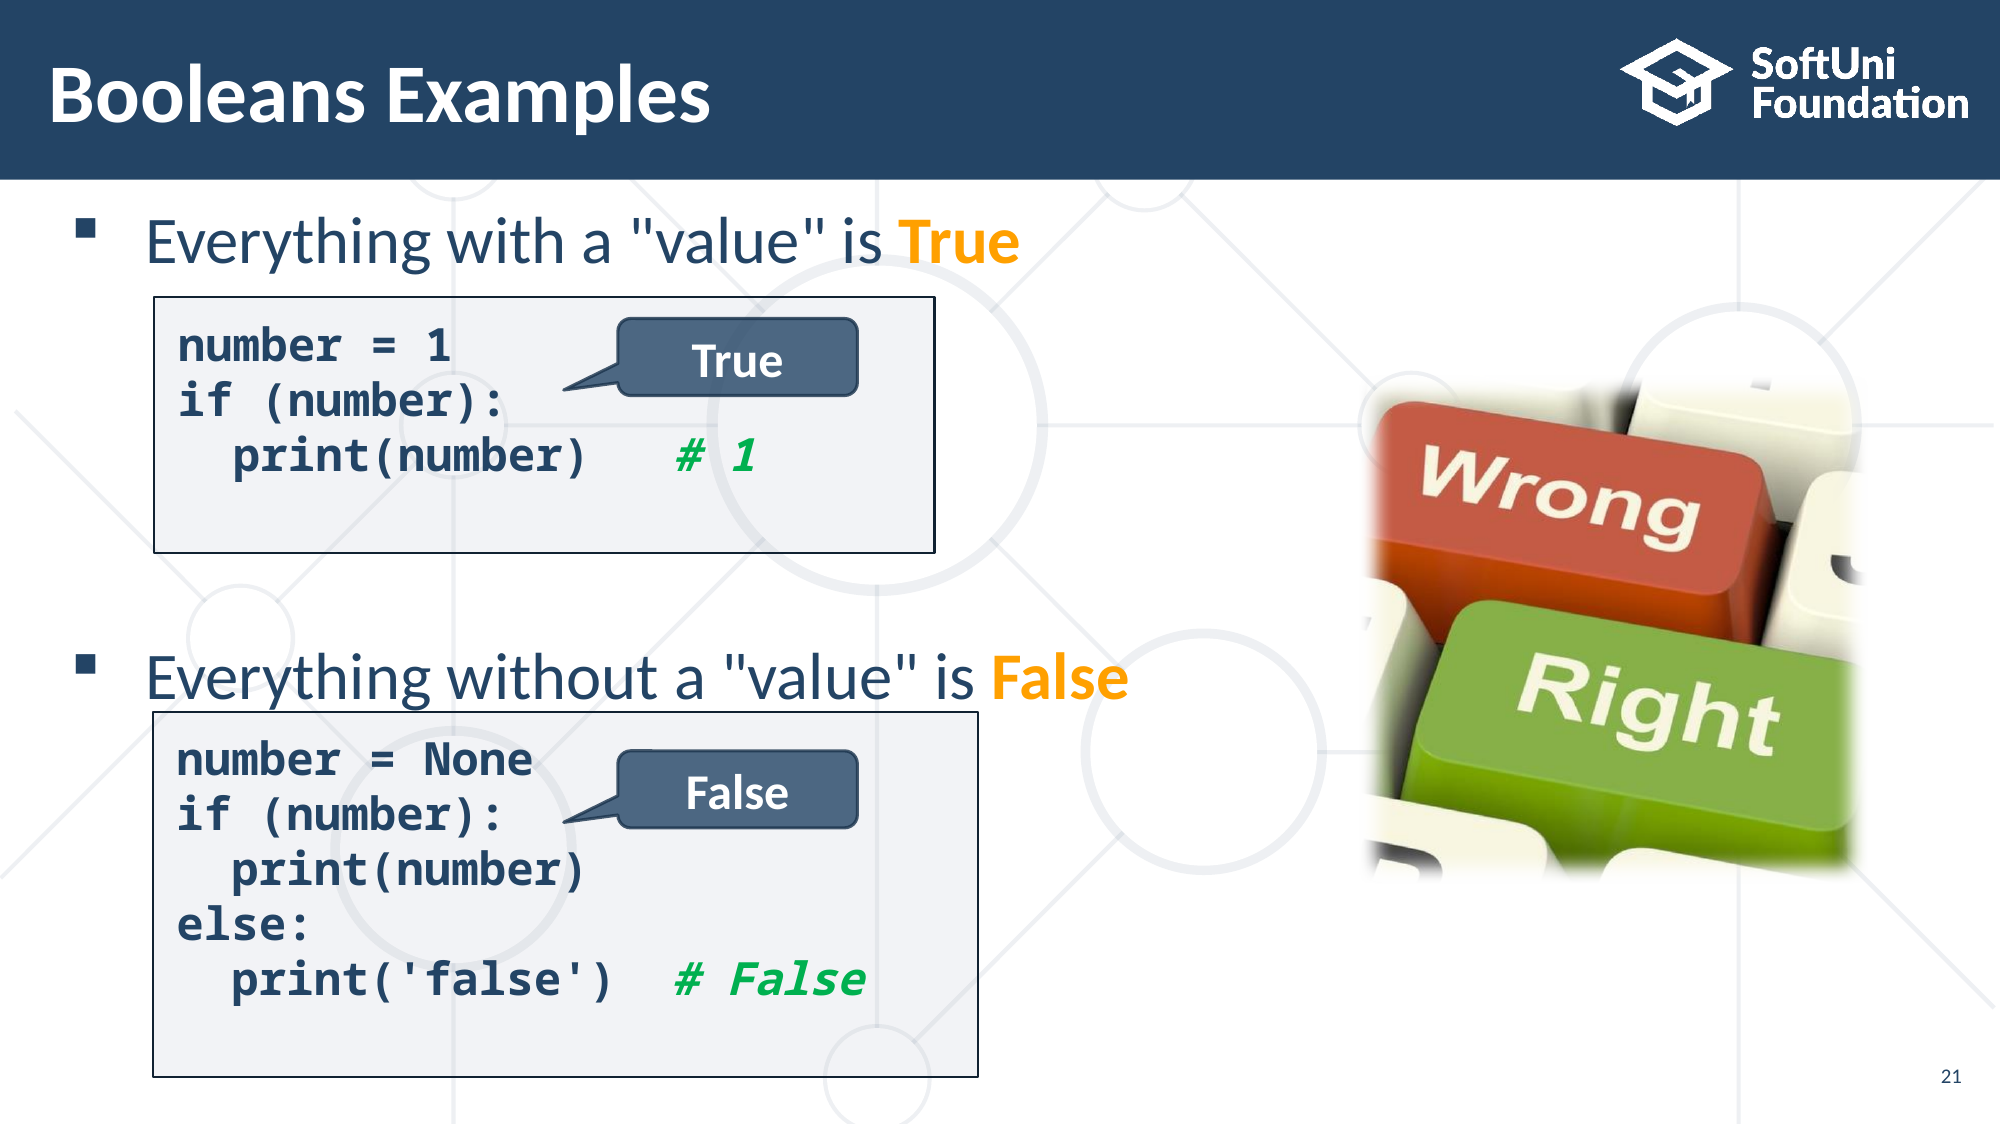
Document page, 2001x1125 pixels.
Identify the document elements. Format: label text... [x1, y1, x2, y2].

text_box False [561, 748, 860, 830]
picture [1619, 38, 1968, 126]
list Everything with a "value" is True Everything without a "value" is False [52, 186, 1682, 1109]
text_box True [561, 316, 860, 398]
text_box number = None if (number): print(number) else: print('false') # False [152, 711, 978, 1078]
slide_number 21 [1897, 1049, 1968, 1101]
title Booleans Examples [31, 16, 1591, 162]
text_box number = 1 if (number): print(number) # 1 [154, 297, 935, 553]
picture [1359, 374, 1868, 884]
